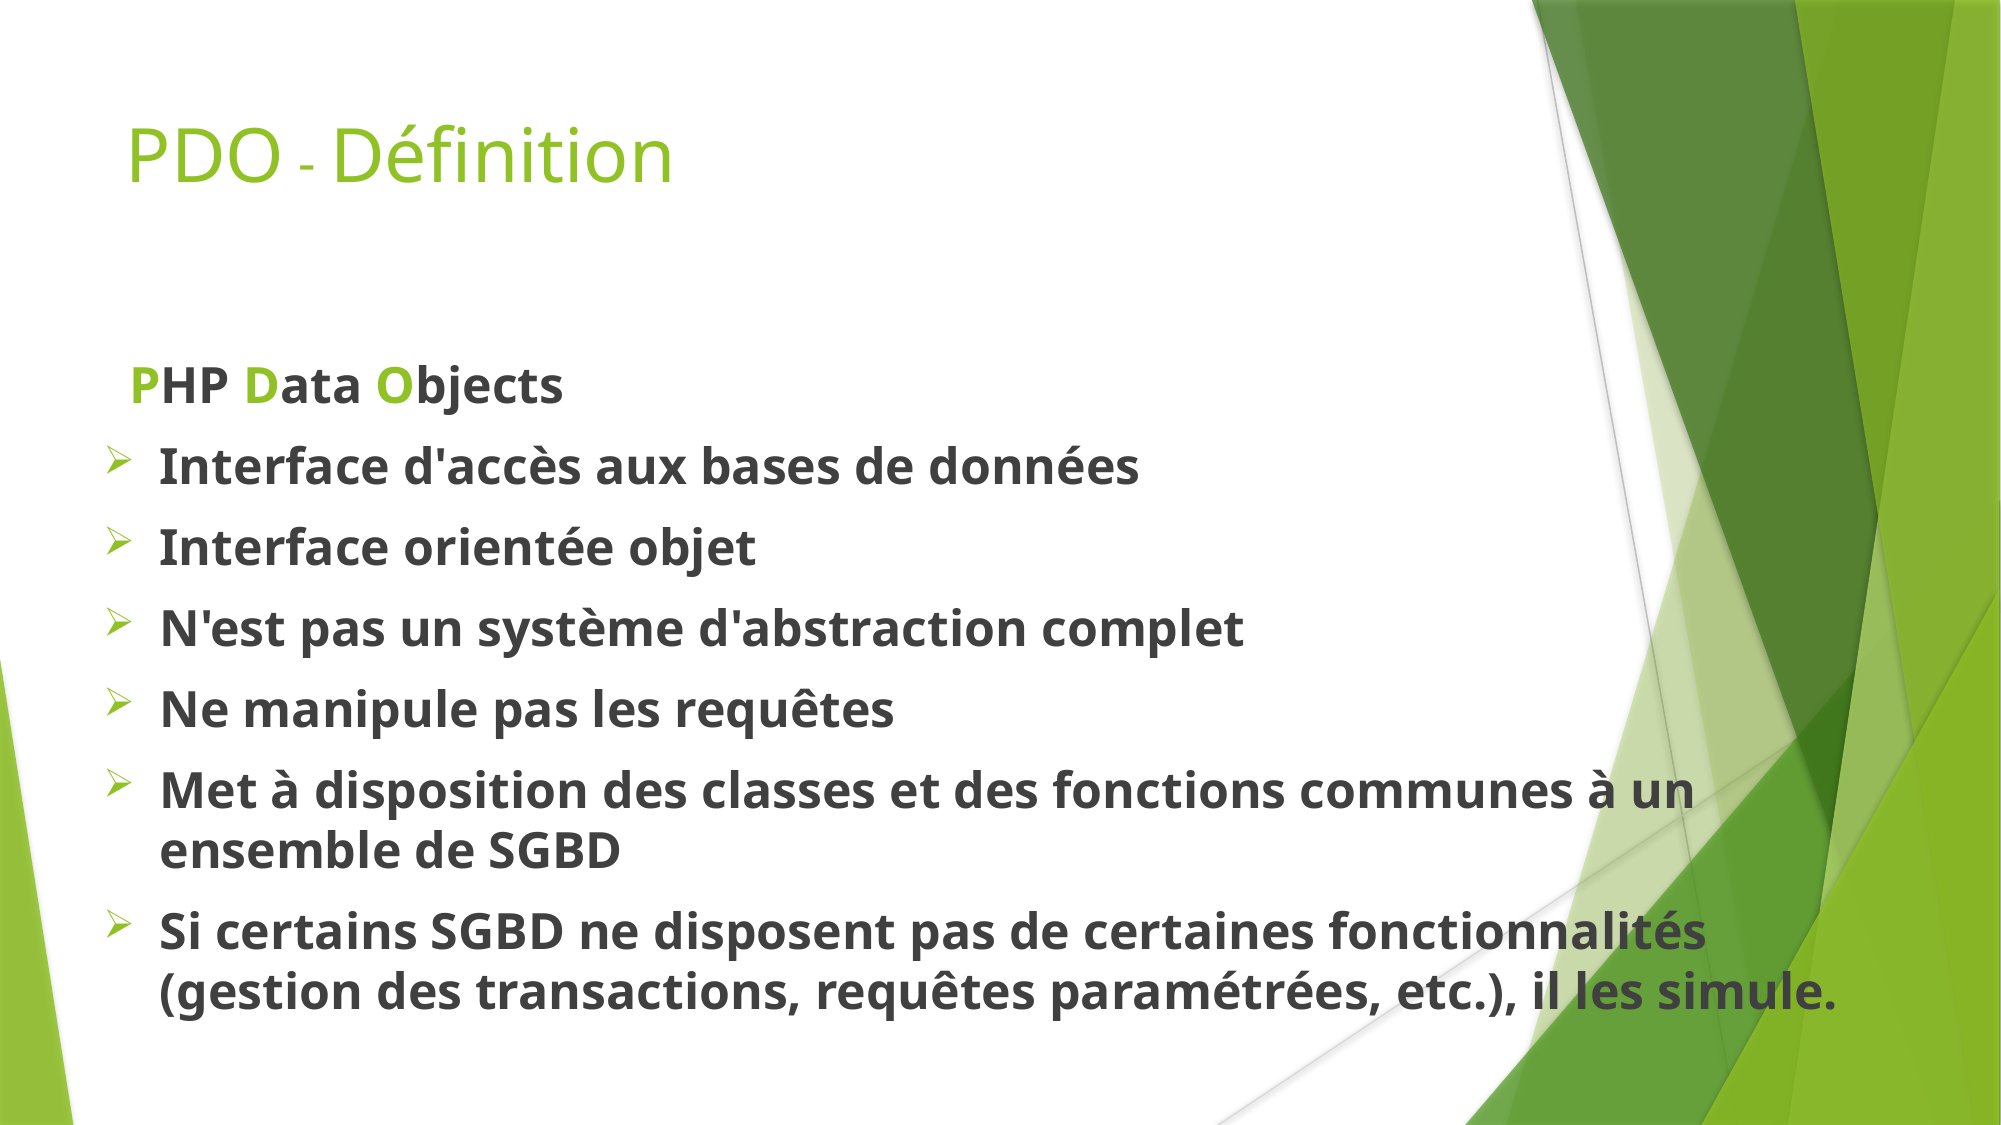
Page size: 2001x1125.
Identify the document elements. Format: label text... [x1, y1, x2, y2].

text_box PHP Data Objects Interface d'accès aux bases de données Interface orientée objet N'est pas un système d'abstraction complet Ne manipule pas les requêtes Met à disposition des classes et des fonctions communes à un ensemble de SGBD Si certains SGBD ne disposent pas de certaines fonctionnalités (gestion des transactions, requêtes paramétrées, etc.), il les simule. [88, 265, 1861, 1063]
text_box PDO - Définition [111, 99, 1522, 265]
